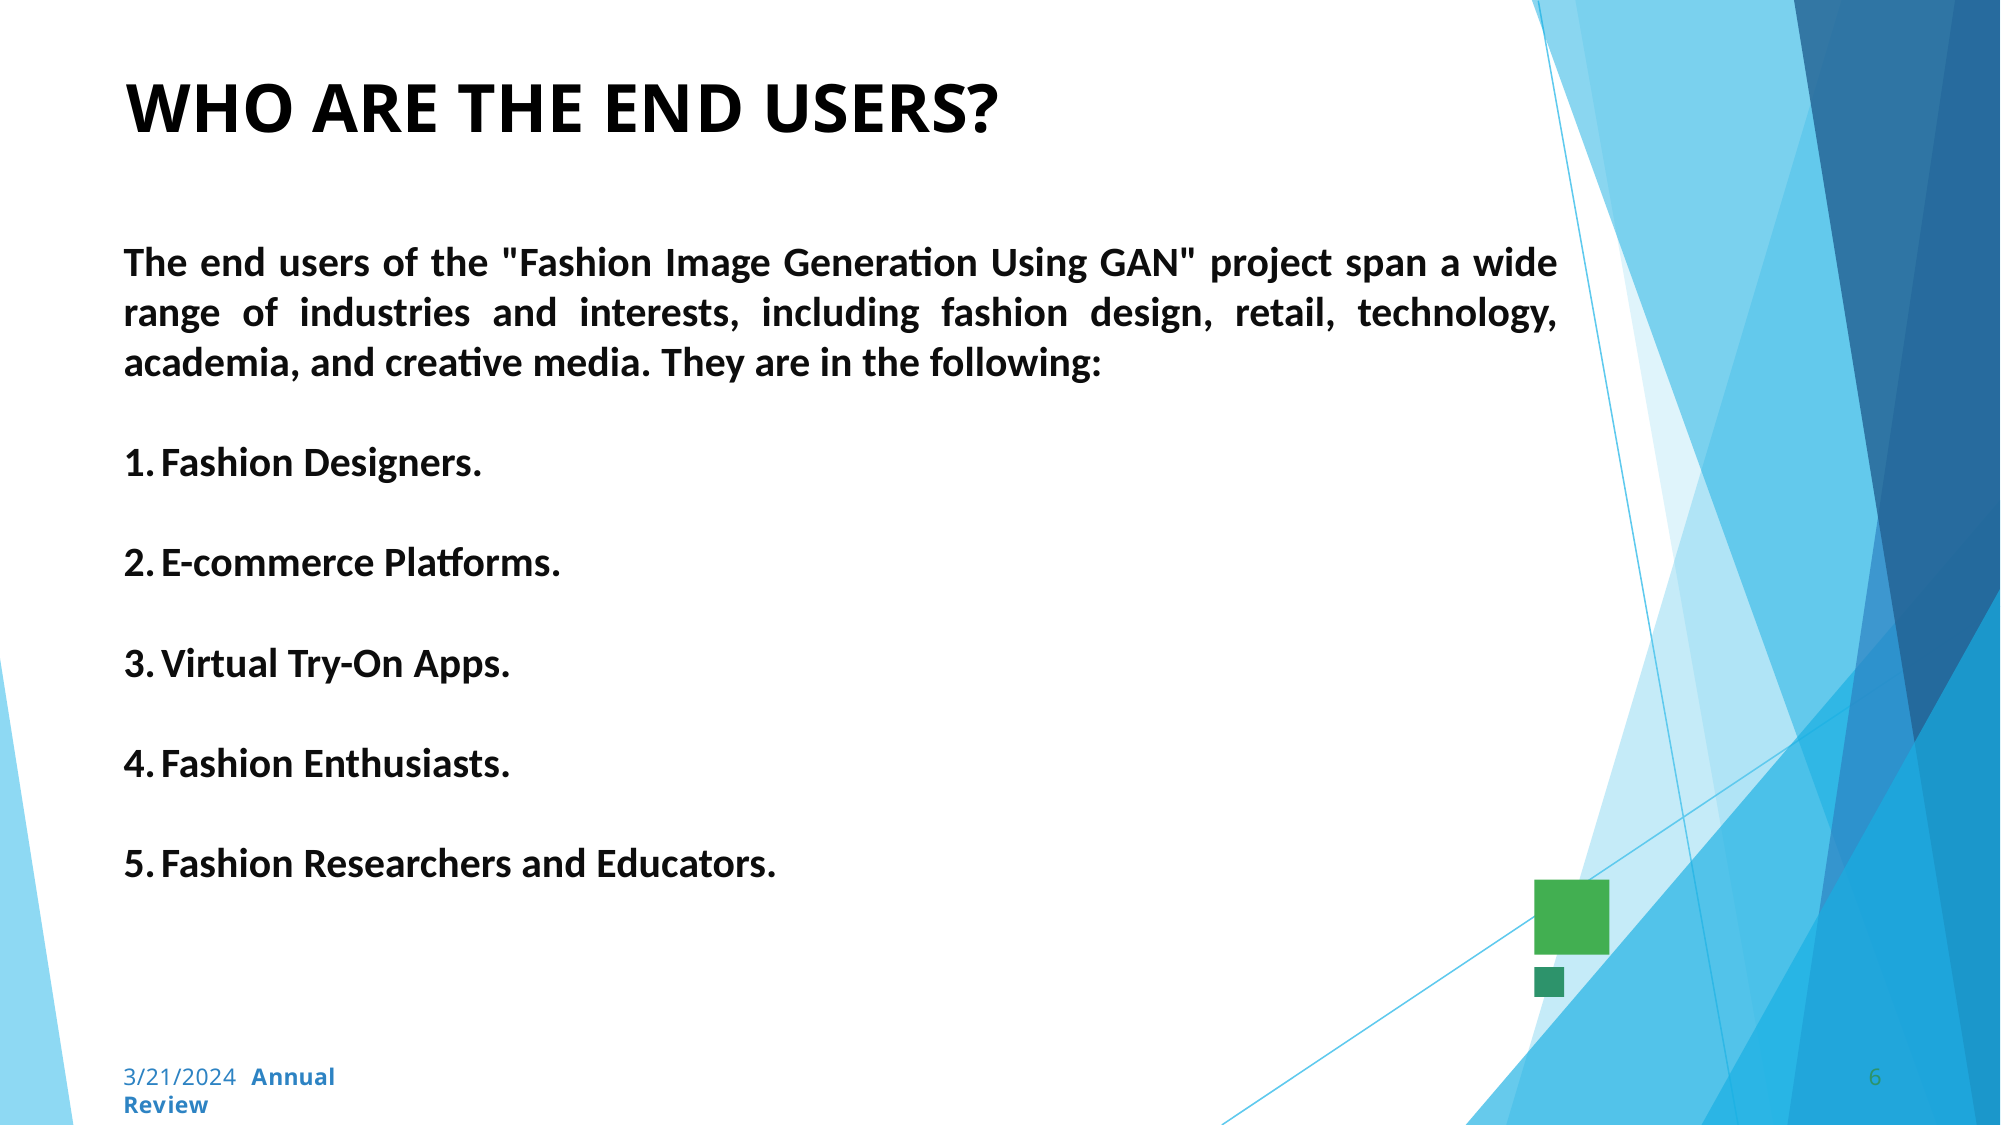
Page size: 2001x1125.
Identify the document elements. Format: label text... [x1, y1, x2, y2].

text_box [1534, 967, 1565, 997]
slide_number 6 [1862, 1061, 1888, 1125]
title WHO ARE THE END USERS? [123, 63, 1877, 254]
list The end users of the "Fashion Image Generation Using GAN" project span a wide range of industries and interests, including fashion design, retail, technology, academia, and creative media. They are in the following: Fashion Designers. E-commerce Platforms. Virtual Try-On Apps. Fashion Enthusiasts. Fashion Researchers and Educators. [123, 235, 1558, 986]
picture [118, 1012, 477, 1093]
text_box [1558, 879, 1610, 955]
text_box 3/21/2024 Annual Review [121, 1101, 417, 1118]
